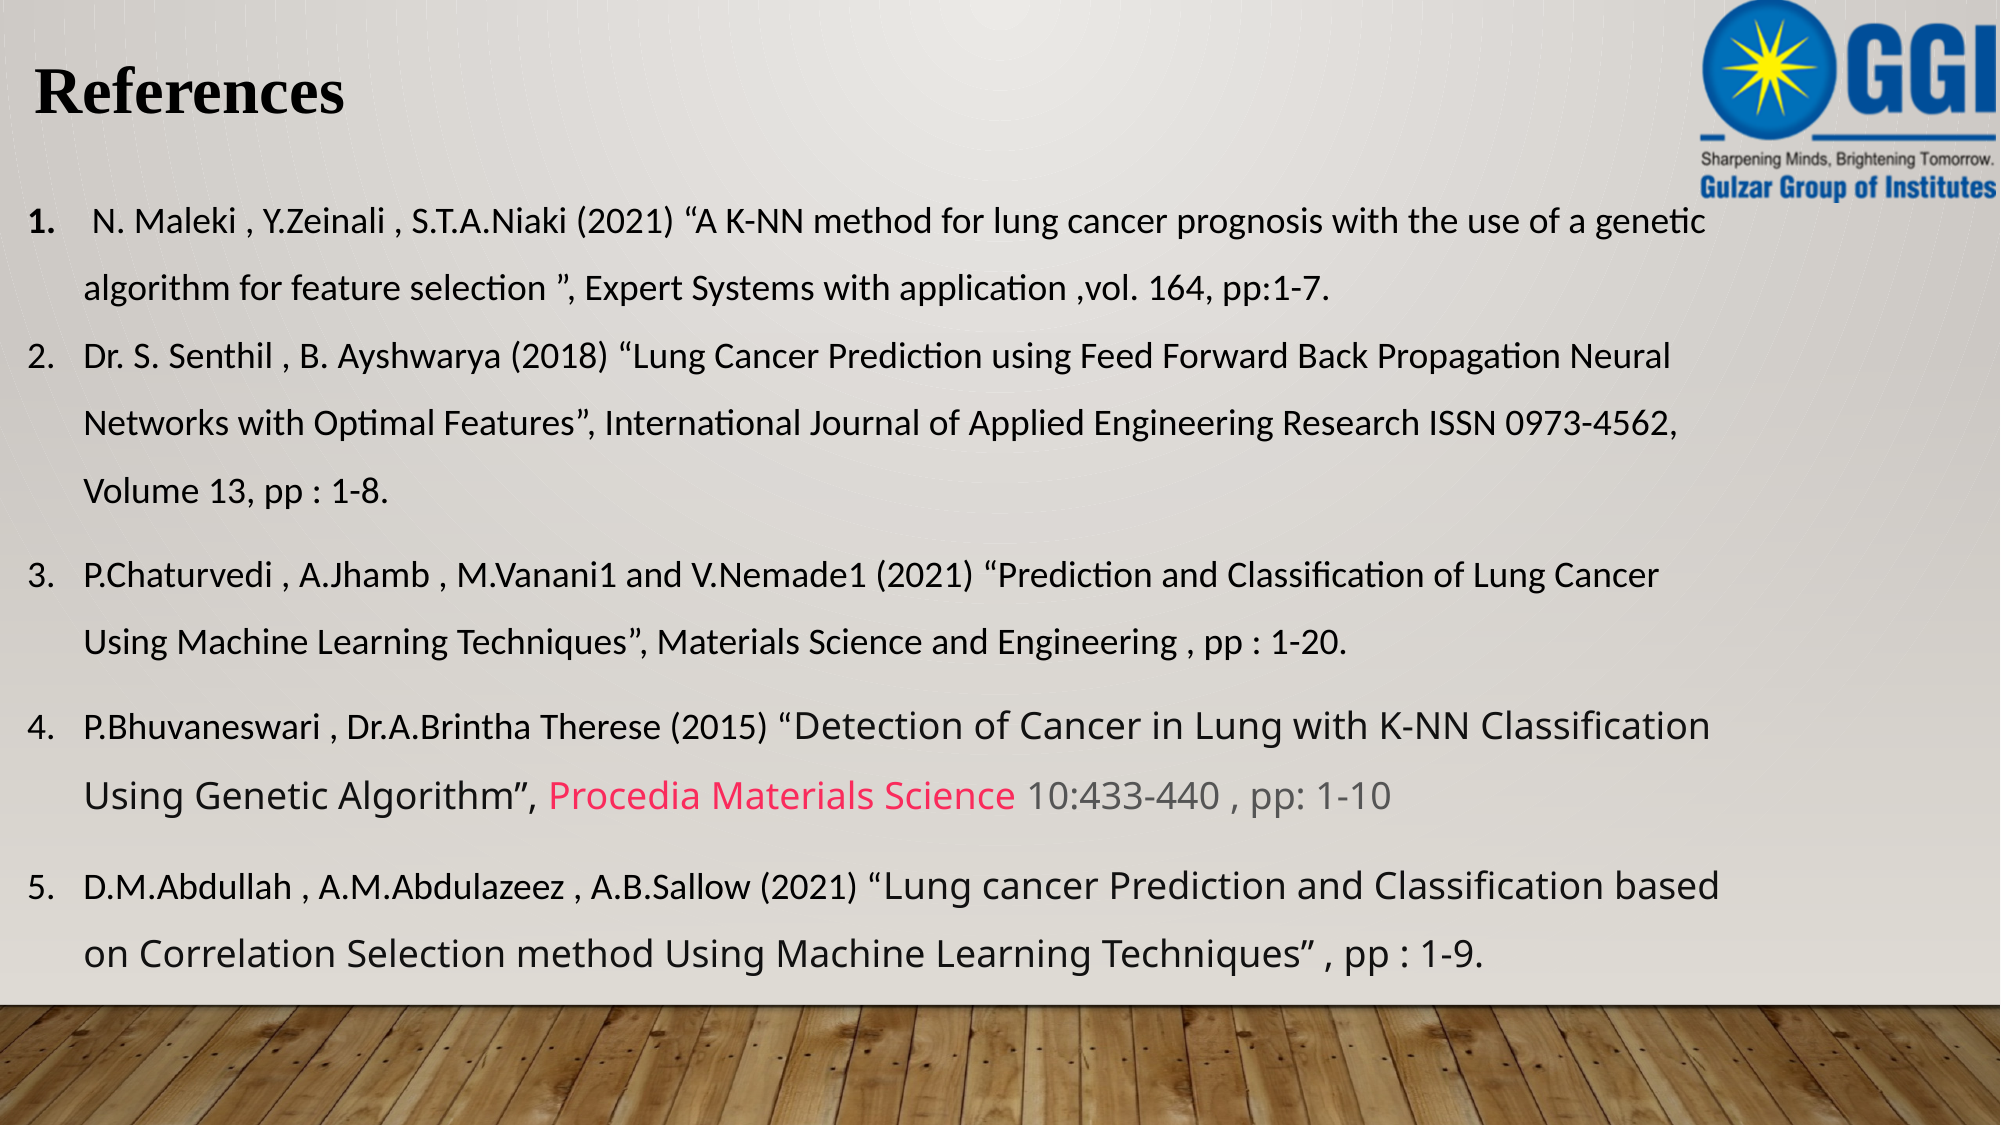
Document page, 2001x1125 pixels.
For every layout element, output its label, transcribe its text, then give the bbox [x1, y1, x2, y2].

picture [0, 1005, 2000, 1125]
text_box N. Maleki , Y.Zeinali , S.T.A.Niaki (2021) “A K-NN method for lung cancer prognosis with the use of a genetic algorithm for feature selection ”, Expert Systems with application ,vol. 164, pp:1-7. Dr. S. Senthil , B. Ayshwarya (2018) “Lung Cancer Prediction using Feed Forward Back Propagation Neural Networks with Optimal Features”, International Journal of Applied Engineering Research ISSN 0973-4562, Volume 13, pp : 1-8. P.Chaturvedi , A.Jhamb , M.Vanani1 and V.Nemade1 (2021) “Prediction and Classification of Lung Cancer Using Machine Learning Techniques”, Materials Science and Engineering , pp : 1-20. P.Bhuvaneswari , Dr.A.Brintha Therese (2015) “Detection of Cancer in Lung with K-NN Classification Using Genetic Algorithm”, Procedia Materials Science 10:433-440 , pp: 1-10 D.M.Abdullah , A.M.Abdulazeez , A.B.Sallow (2021) “Lung cancer Prediction and Classification based on Correlation Selection method Using Machine Learning Techniques” , pp : 1-9. [12, 166, 1737, 983]
picture [1697, 0, 1996, 203]
text_box References [1, 39, 1003, 134]
